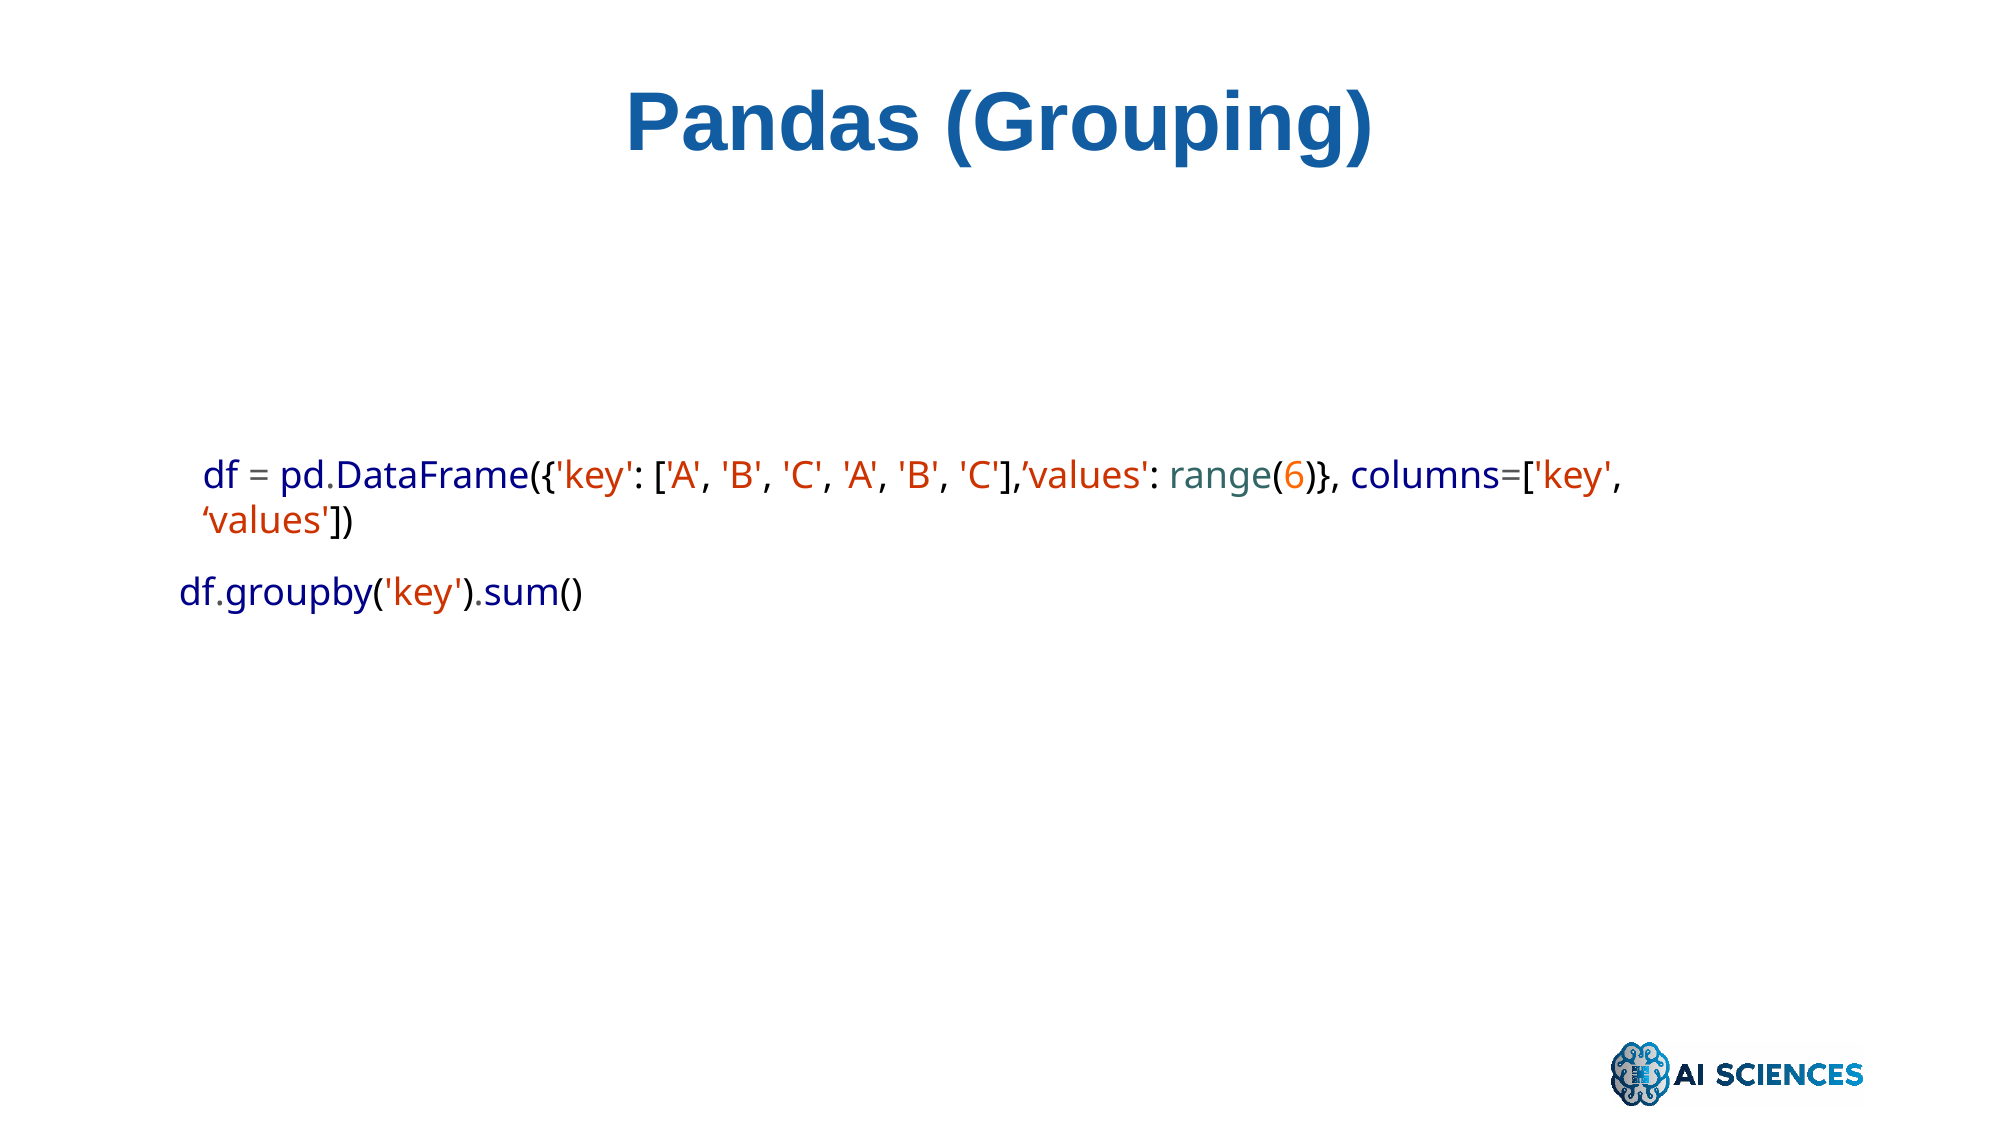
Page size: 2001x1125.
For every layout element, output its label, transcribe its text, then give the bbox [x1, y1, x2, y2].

picture [1644, 1047, 1656, 1058]
picture [1659, 1080, 1665, 1091]
title Pandas (Grouping) [137, 59, 1863, 188]
picture [1611, 1042, 1863, 1106]
text_box df = pd.DataFrame({'key': ['A', 'B', 'C', 'A', 'B', 'C'],’values': range(6)}, columns=['key', ‘values']) [187, 443, 1657, 548]
text_box df.groupby('key').sum() [164, 560, 597, 621]
picture [1853, 1068, 1863, 1074]
